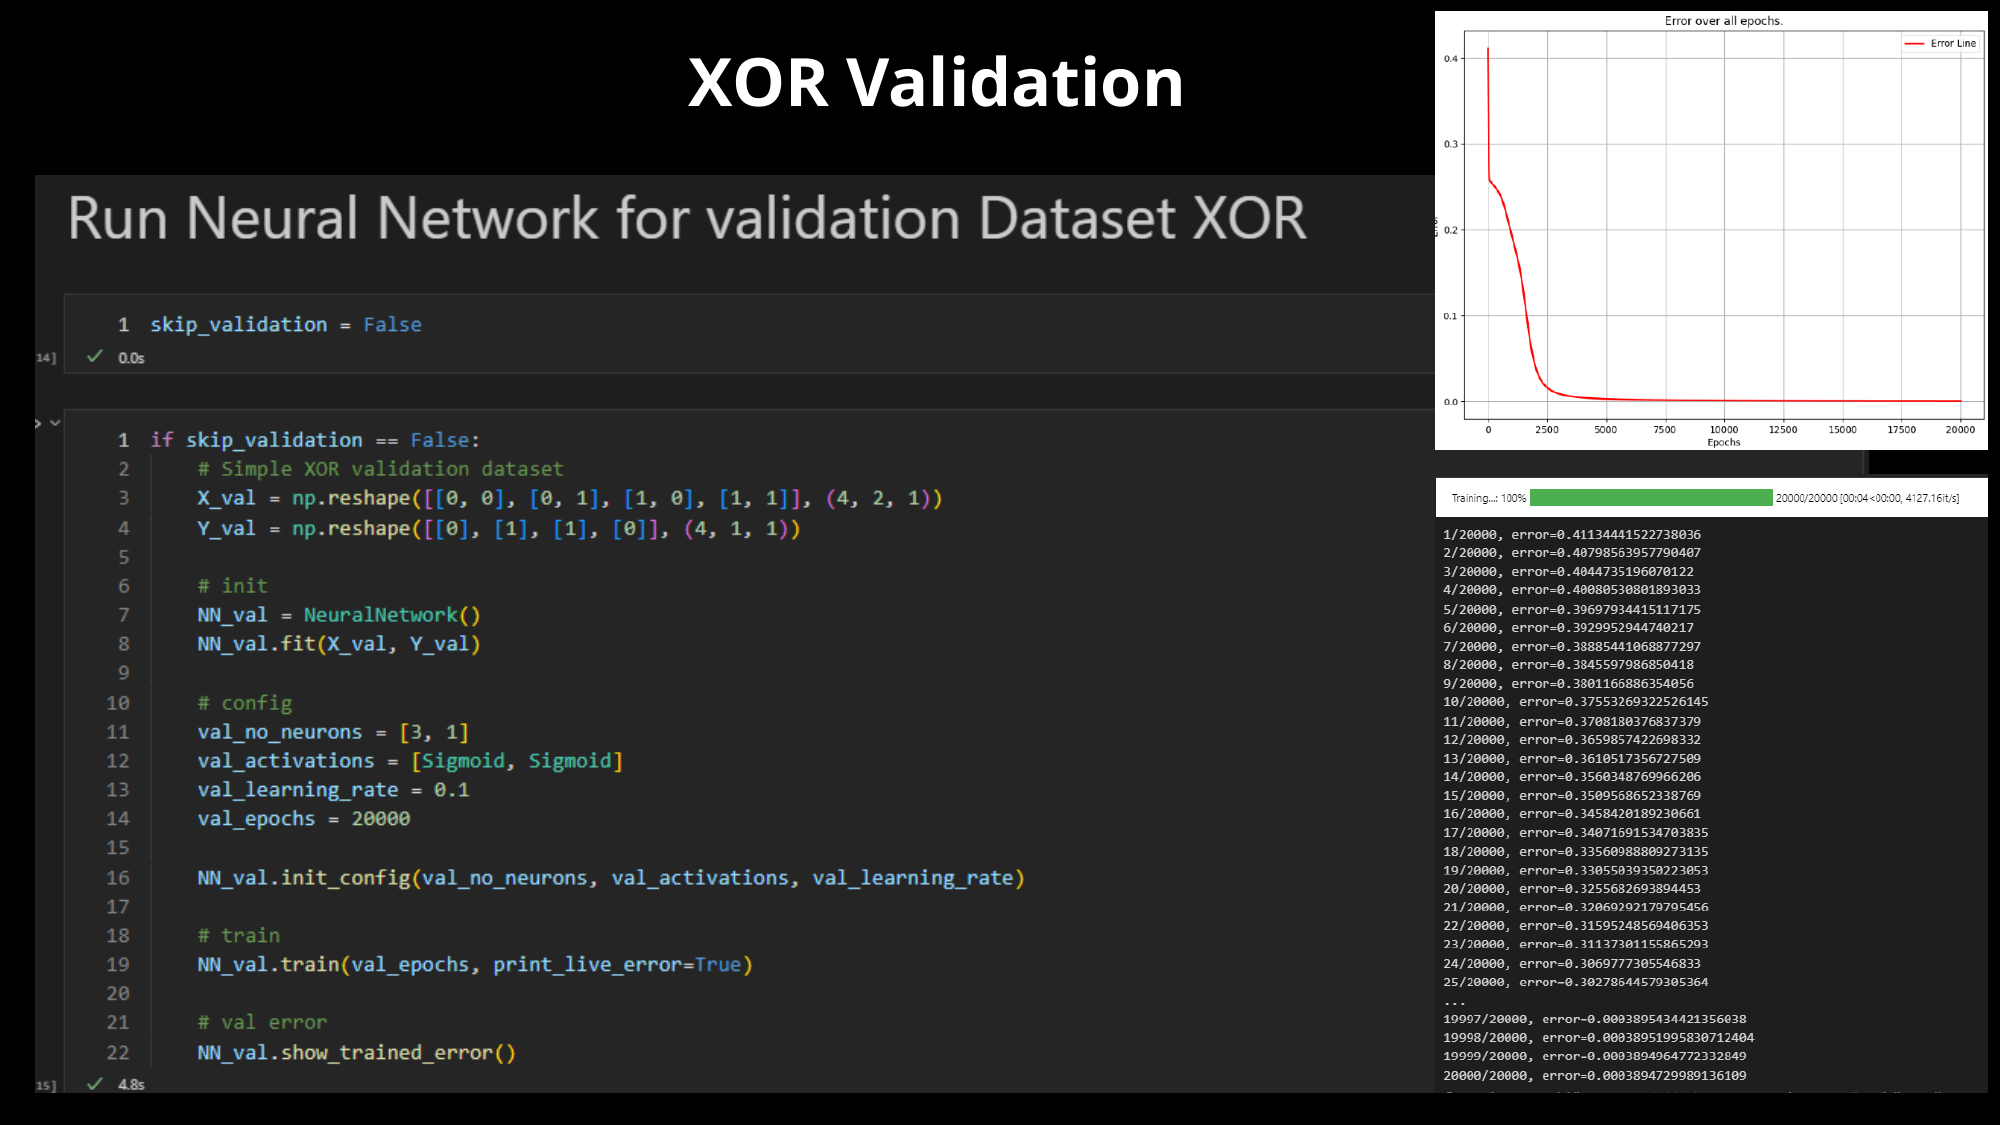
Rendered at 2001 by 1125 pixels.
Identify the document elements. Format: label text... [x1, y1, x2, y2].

text_box XOR Validation [607, 32, 1268, 127]
picture [35, 11, 1988, 1093]
